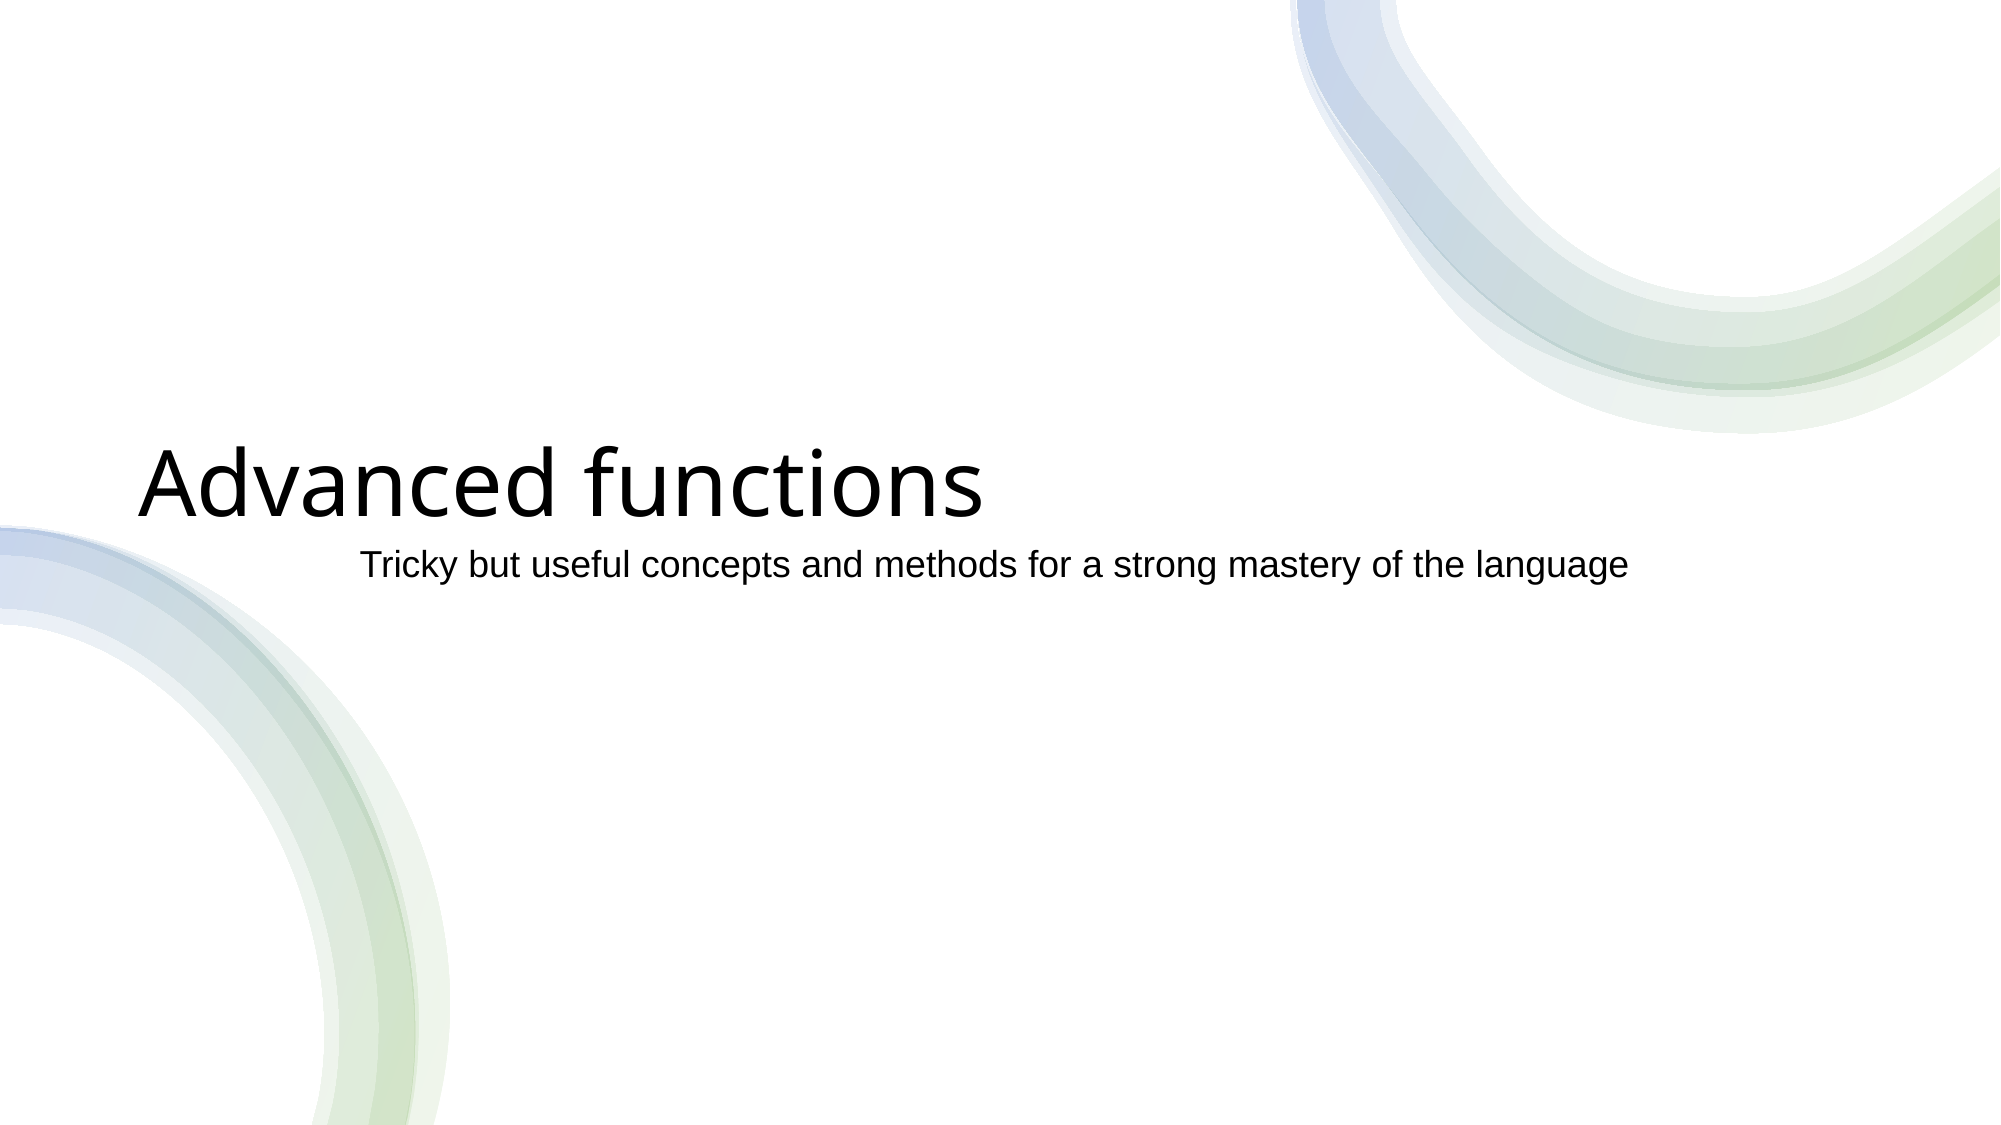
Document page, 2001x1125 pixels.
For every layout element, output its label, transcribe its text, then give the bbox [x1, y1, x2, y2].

text_box Advanced functions [123, 216, 1877, 544]
text_box Tricky but useful concepts and methods for a strong mastery of the language [0, 0, 1288, 523]
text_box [0, 525, 451, 1125]
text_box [1290, 0, 2000, 434]
text_box Tricky but useful concepts and methods for a strong mastery of the language [454, 442, 2000, 1125]
